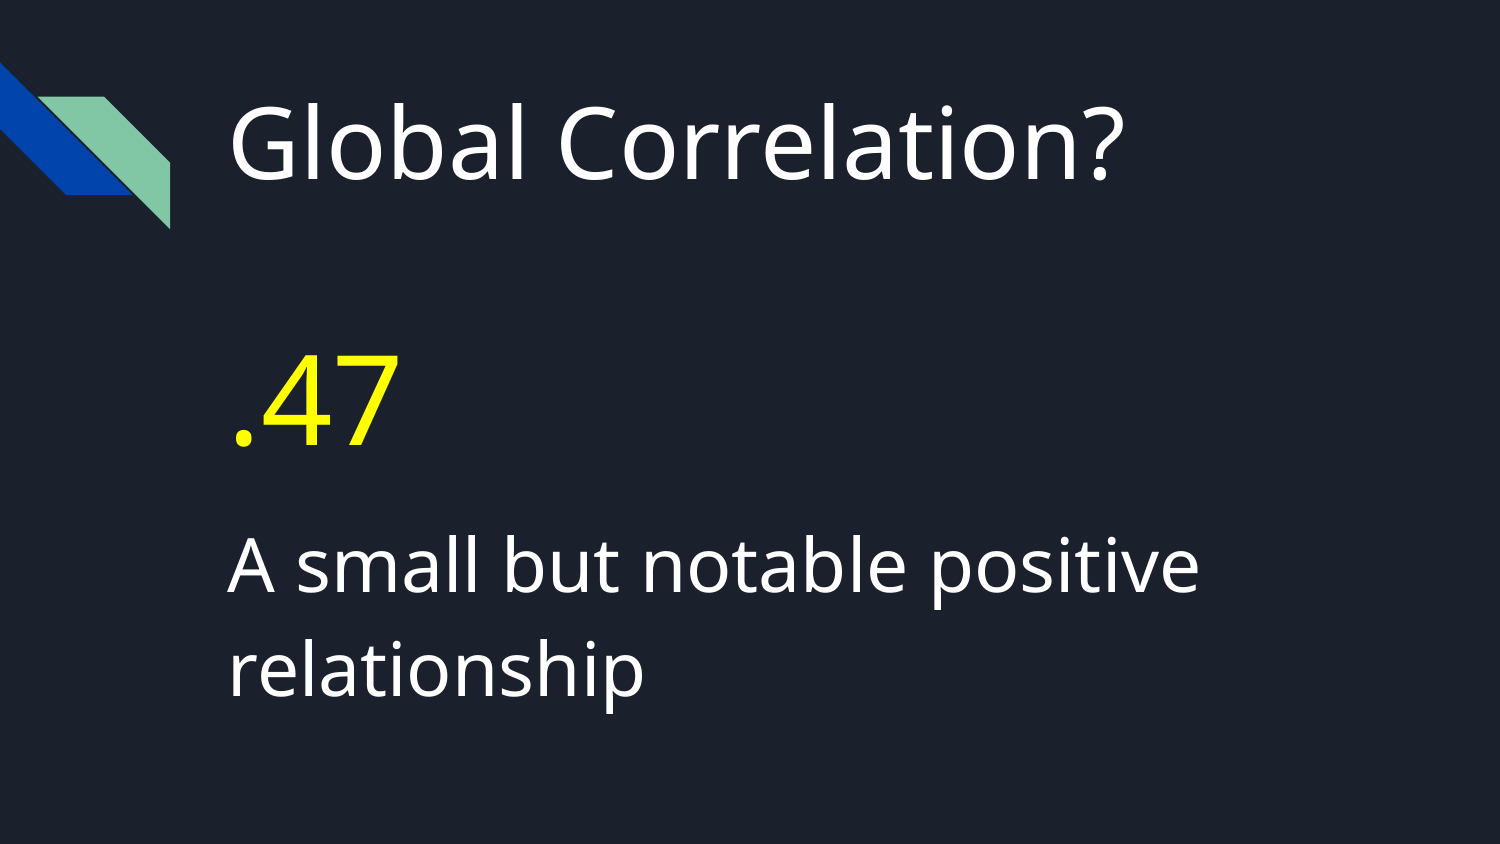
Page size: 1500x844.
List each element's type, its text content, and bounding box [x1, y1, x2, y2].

title Global Correlation? [212, 64, 1368, 215]
list .47 A small but notable positive relationship [212, 257, 1368, 735]
